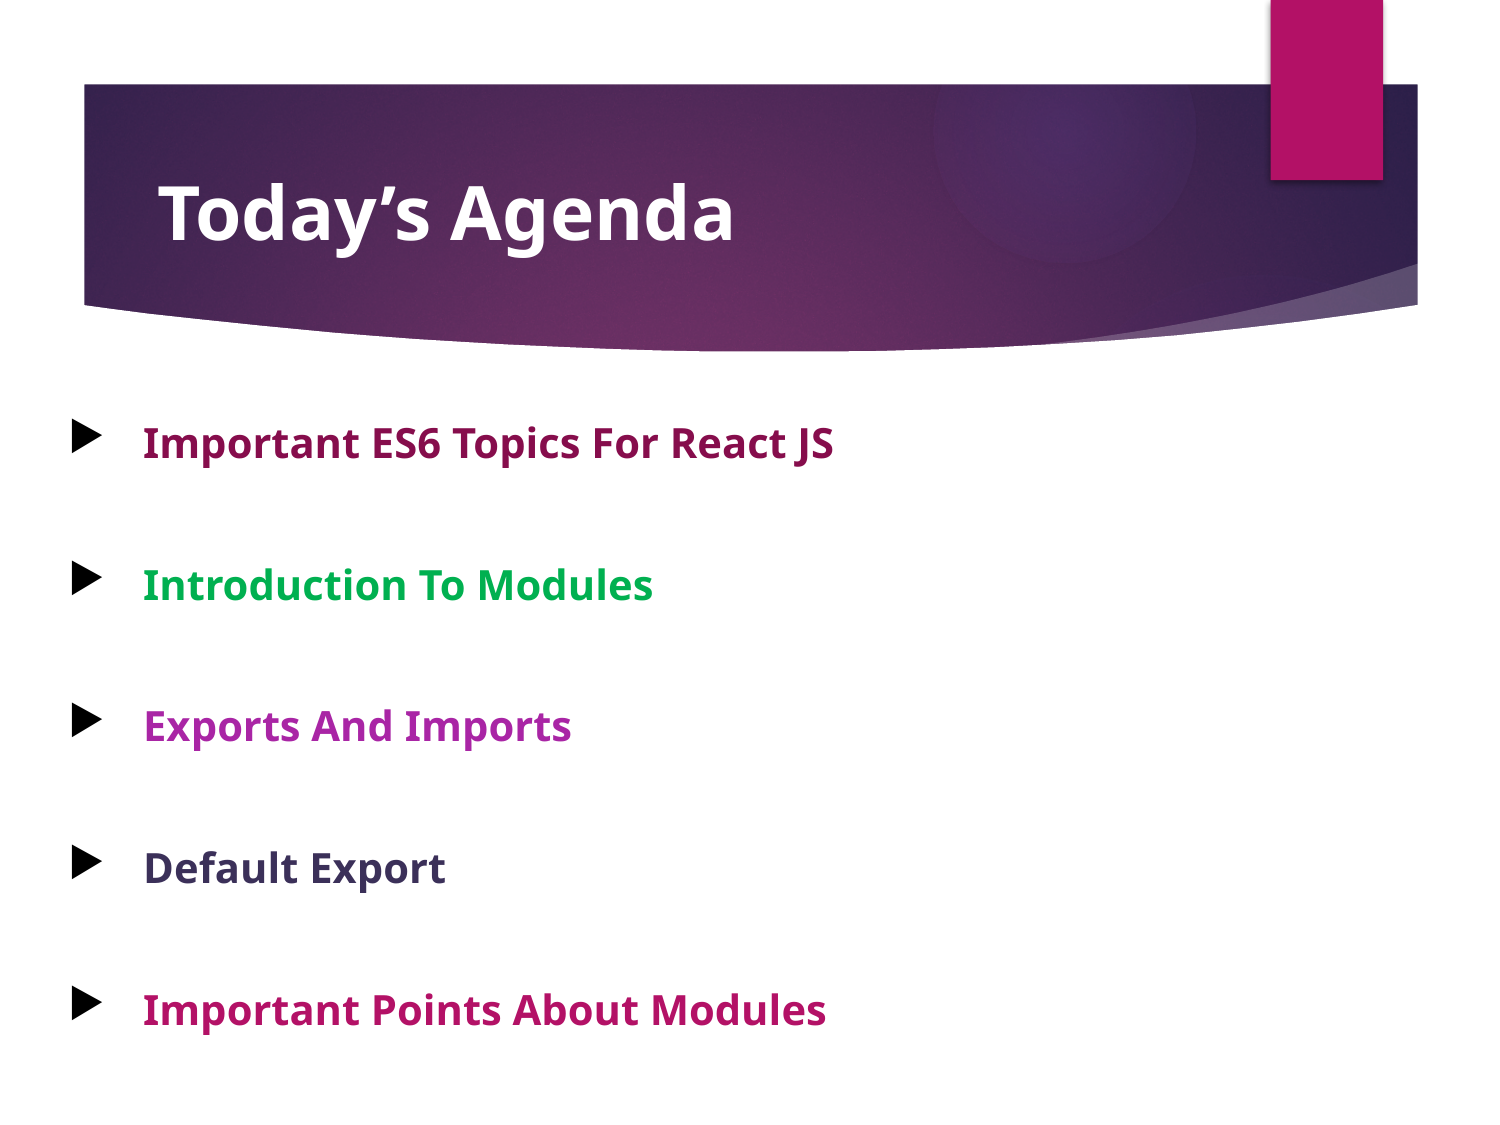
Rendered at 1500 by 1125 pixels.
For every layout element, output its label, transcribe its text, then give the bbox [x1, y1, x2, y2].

title Today’s Agenda [142, 152, 1183, 269]
list Important ES6 Topics For React JS Introduction To Modules Exports And Imports Default Export Important Points About Modules [53, 408, 1483, 1125]
